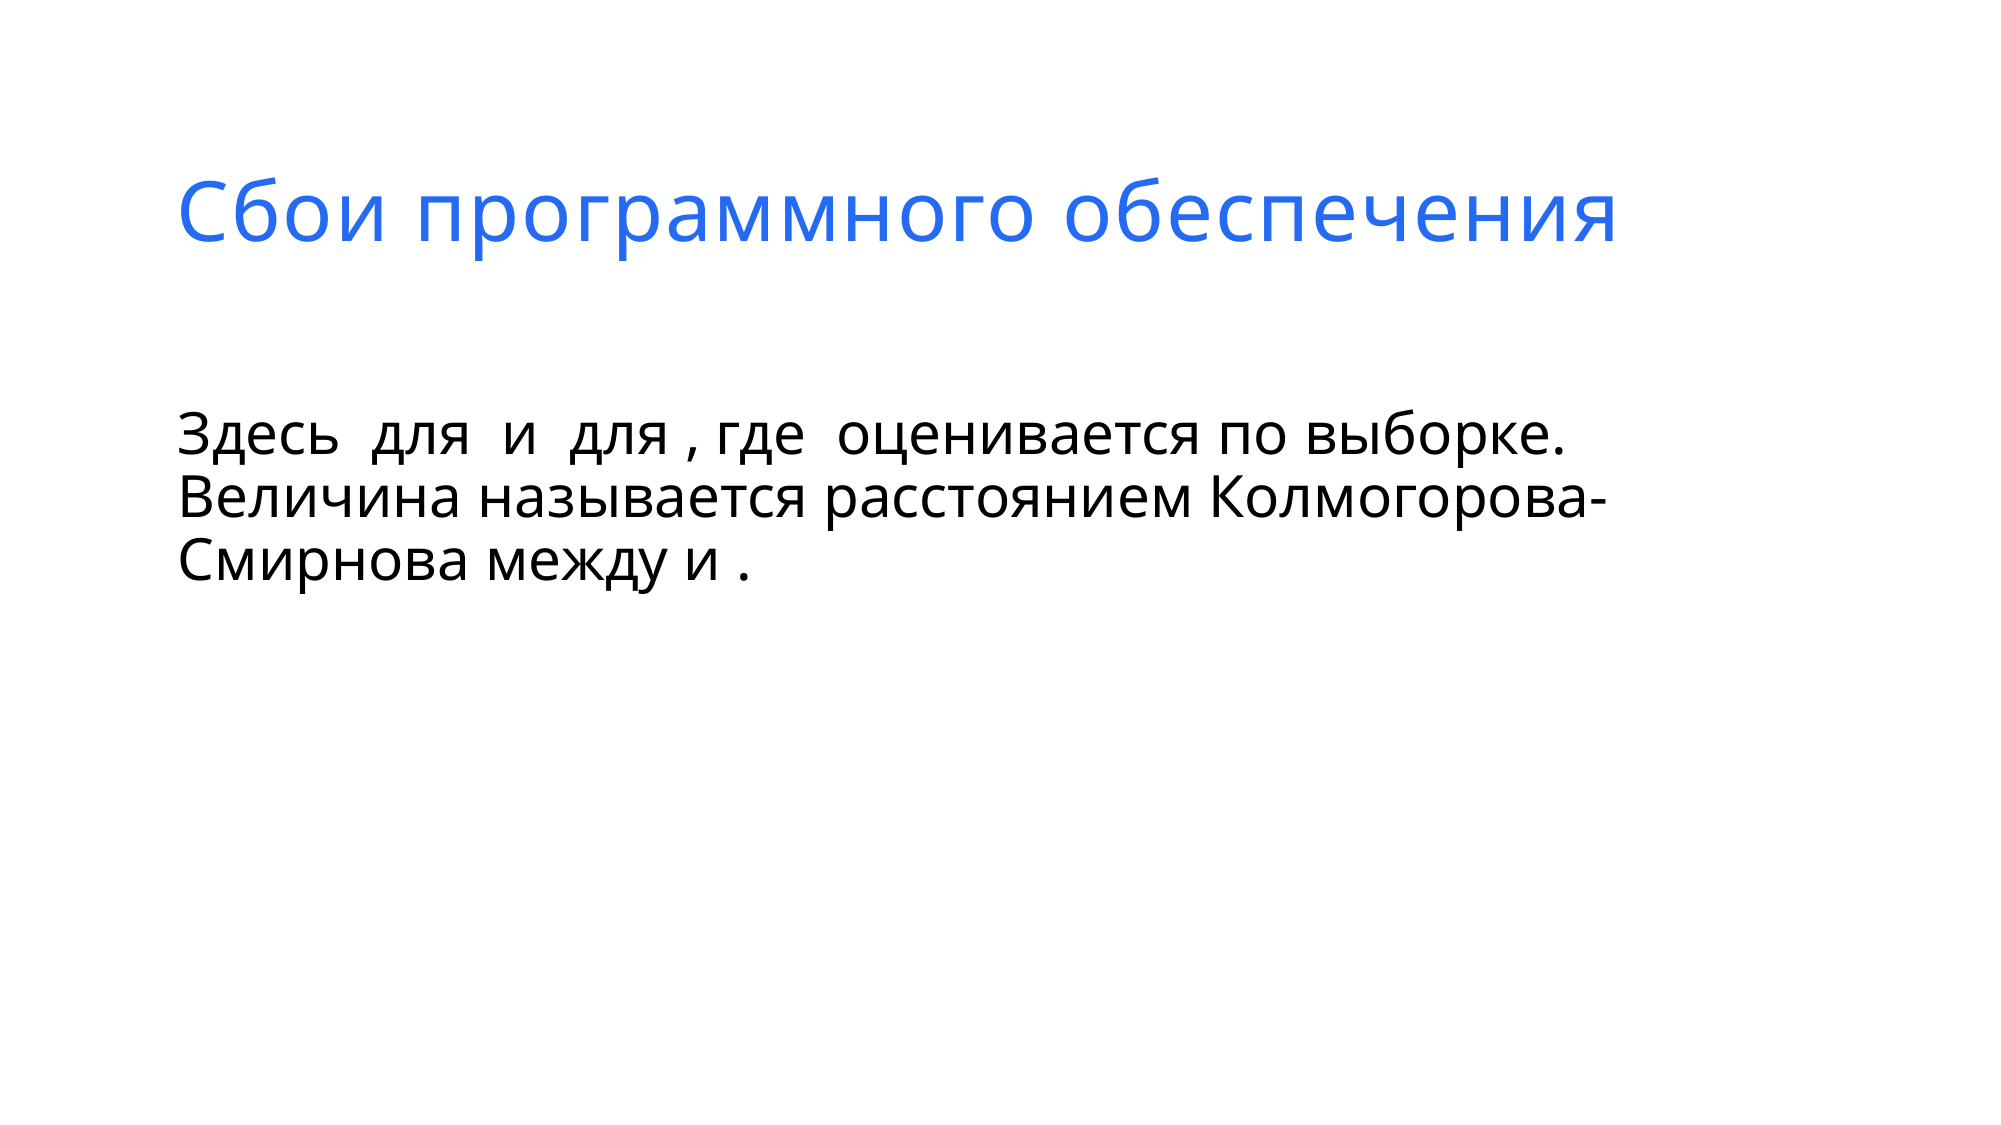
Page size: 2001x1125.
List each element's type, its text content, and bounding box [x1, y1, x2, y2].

text_box [161, 361, 1839, 964]
text_box Сбои программного обеспечения [162, 162, 1839, 269]
